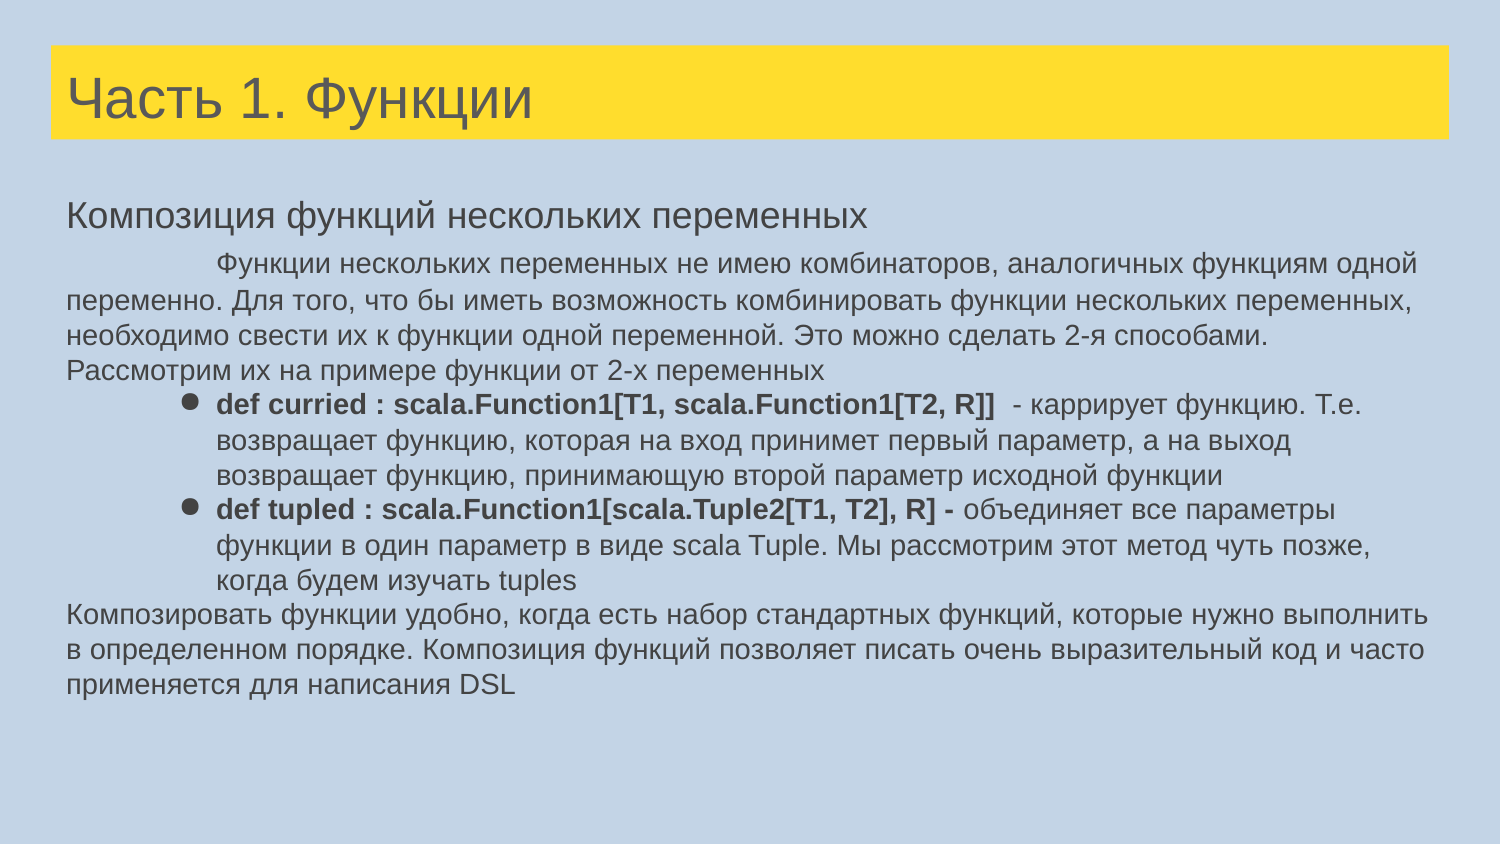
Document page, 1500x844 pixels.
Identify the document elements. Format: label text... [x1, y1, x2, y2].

title Часть 1. Функции [51, 45, 1449, 140]
text_box Композиция функций нескольких переменных Функции нескольких переменных не имею комбинаторов, аналогичных функциям одной переменно. Для того, что бы иметь возможность комбинировать функции нескольких переменных, необходимо свести их к функции одной переменной. Это можно сделать 2-я способами. Рассмотрим их на примере функции от 2-х переменных def curried : scala.Function1[T1, scala.Function1[T2, R]] - каррирует функцию. Т.е. возвращает функцию, которая на вход принимет первый параметр, а на выход возвращает функцию, принимающую второй параметр исходной функции def tupled : scala.Function1[scala.Tuple2[T1, T2], R] - объединяет все параметры функции в один параметр в виде scala Tuple. Мы рассмотрим этот метод чуть позже, когда будем изучать tuples Композировать функции удобно, когда есть набор стандартных функций, которые нужно выполнить в определенном порядке. Композиция функций позволяет писать очень выразительный код и часто применяется для написания DSL [51, 176, 1449, 743]
